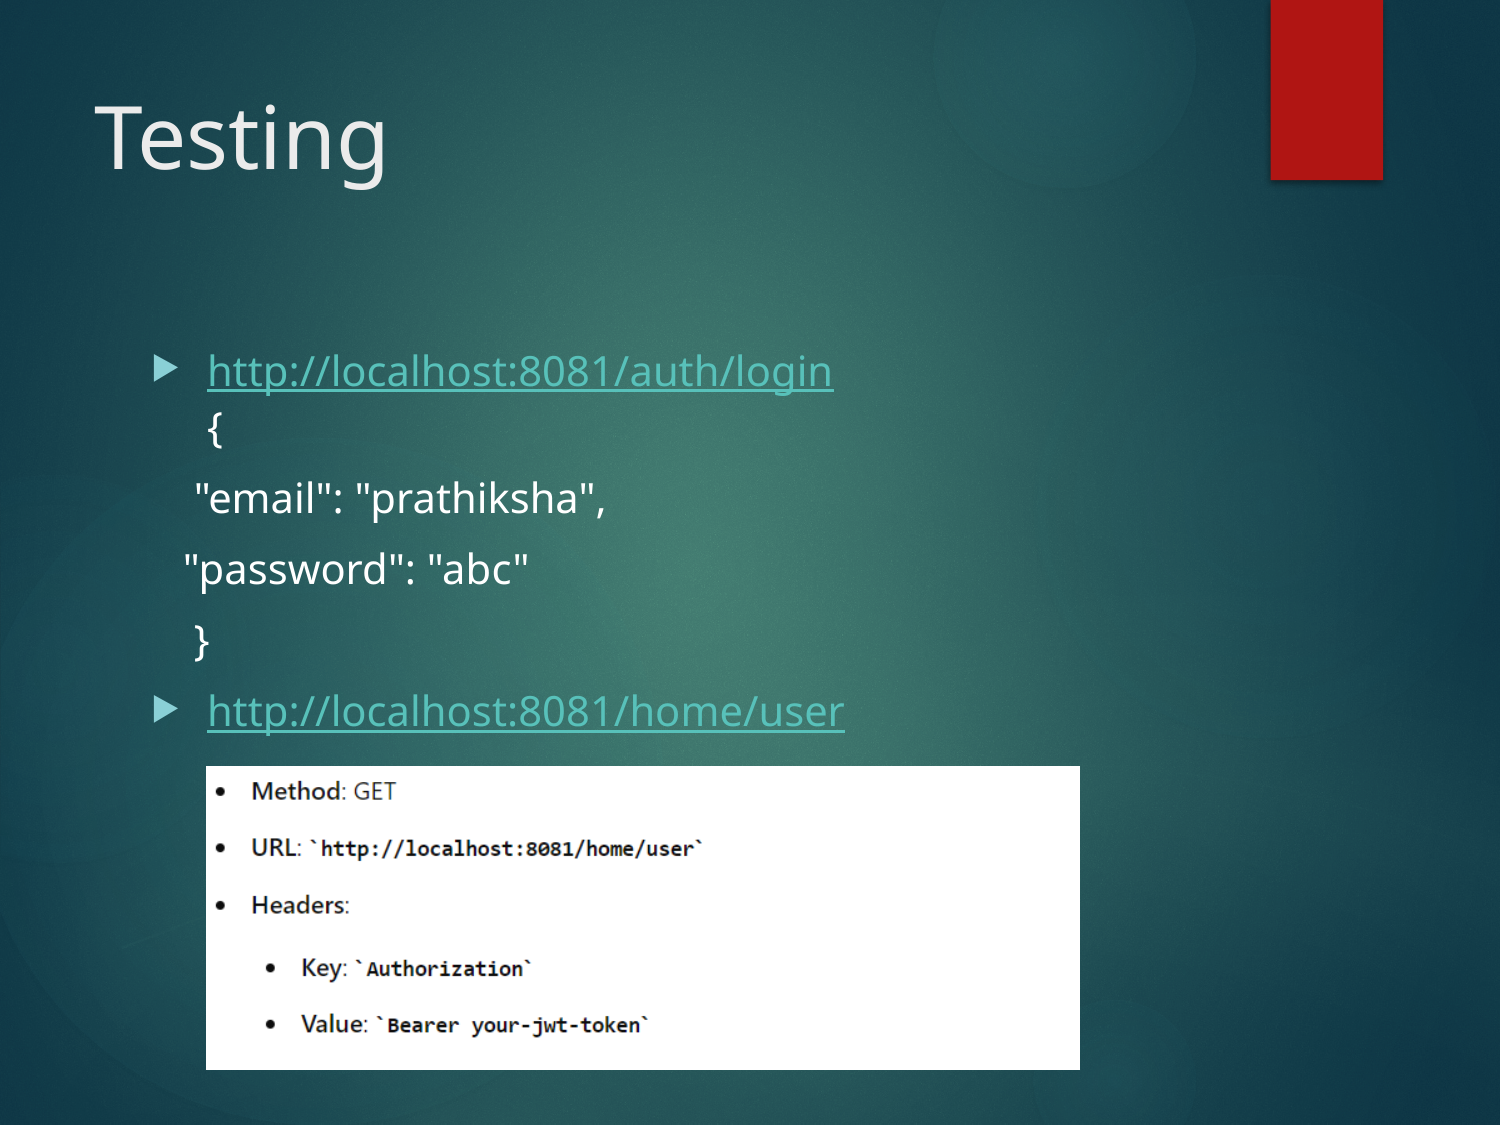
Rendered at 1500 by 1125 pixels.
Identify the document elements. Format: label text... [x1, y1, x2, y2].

picture [206, 765, 1080, 1071]
list http://localhost:8081/auth/login { "email": "prathiksha", "password": "abc" } http://localhost:8081/home/user [135, 336, 1237, 1025]
title Testing [79, 74, 1237, 304]
